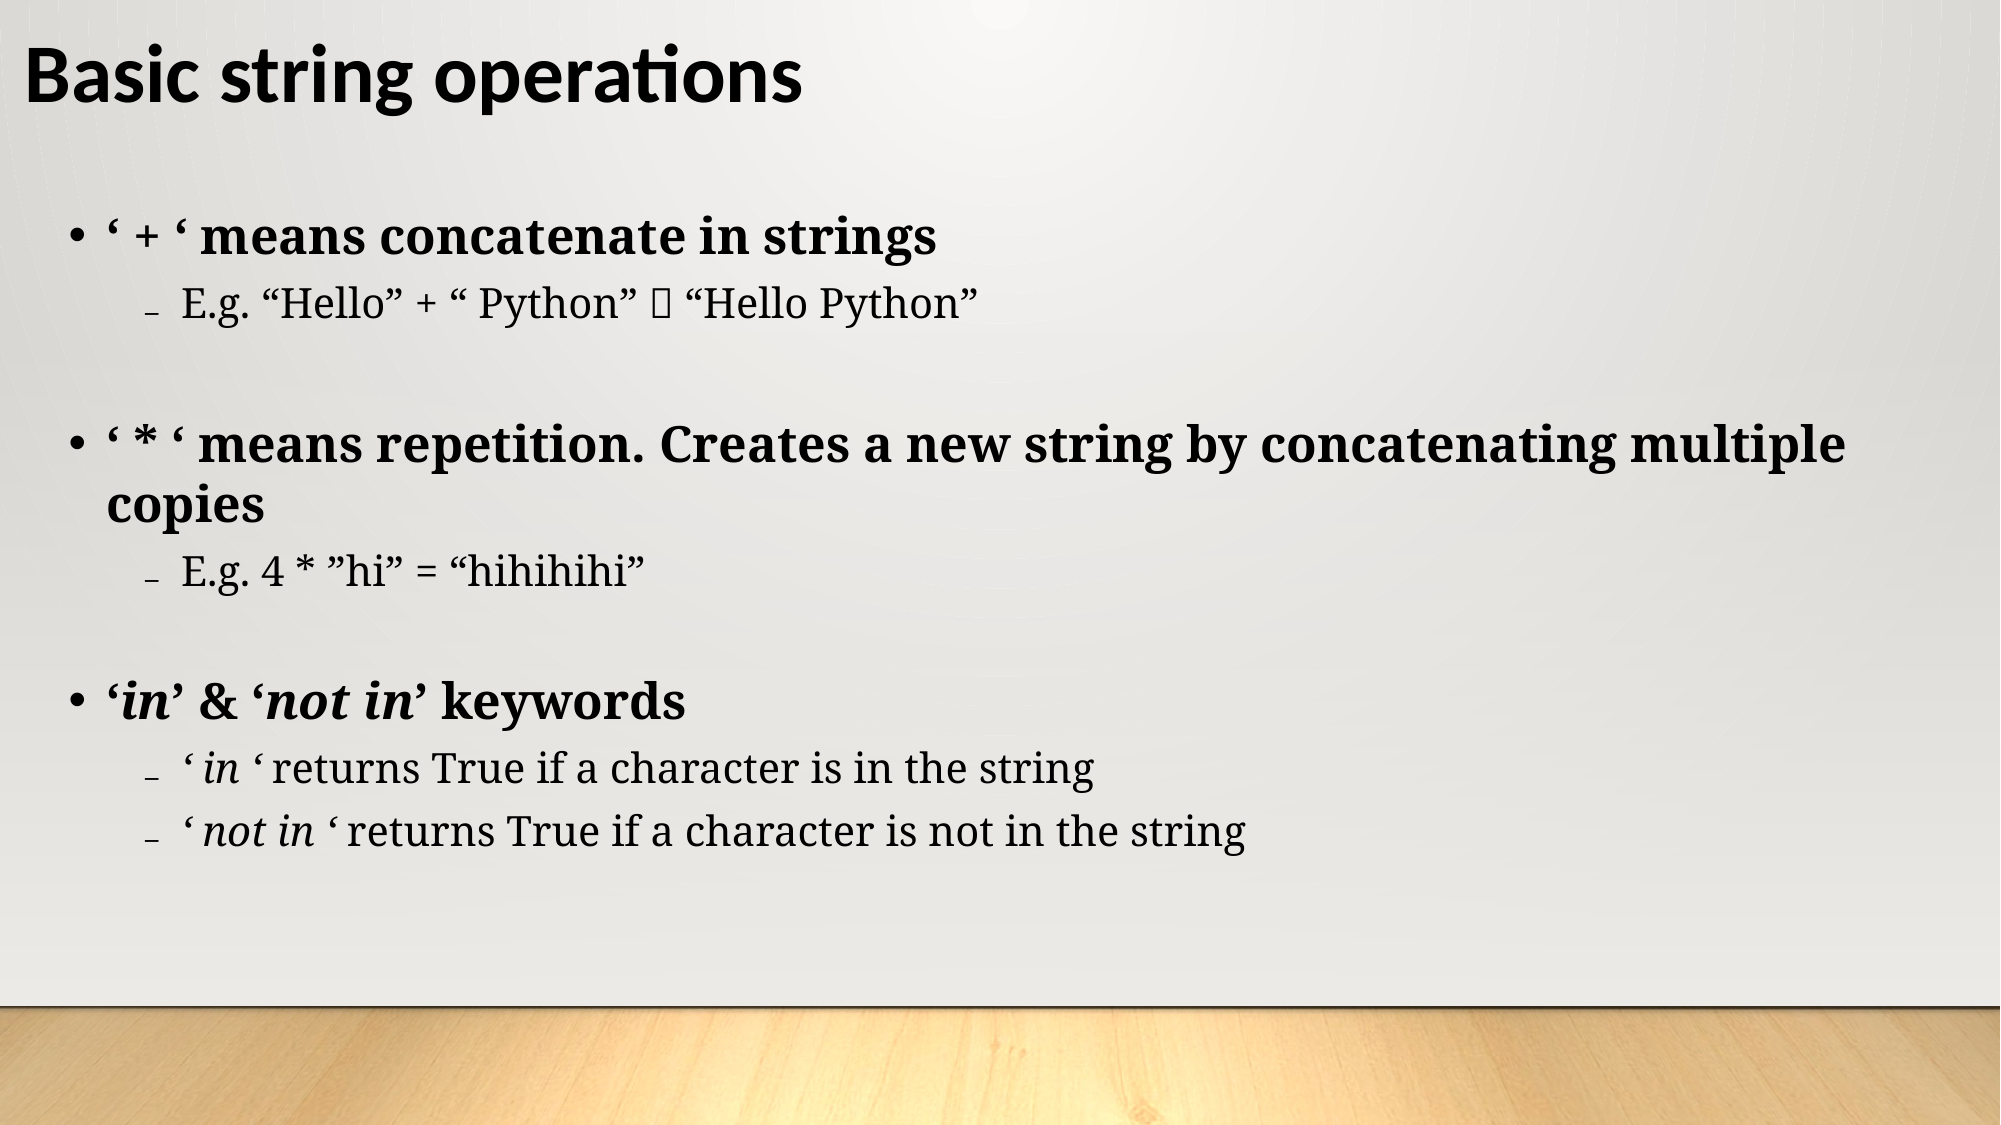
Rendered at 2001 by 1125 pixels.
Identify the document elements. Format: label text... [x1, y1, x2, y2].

text_box ‘ + ‘ means concatenate in strings E.g. “Hello” + “ Python”  “Hello Python” ‘ * ‘ means repetition. Creates a new string by concatenating multiple copies E.g. 4 * ”hi” = “hihihihi” ‘in’ & ‘not in’ keywords ‘ in ‘ returns True if a character is in the string ‘ not in ‘ returns True if a character is not in the string [53, 196, 1970, 935]
picture [0, 1006, 2000, 1125]
title Basic string operations [9, 13, 1914, 139]
